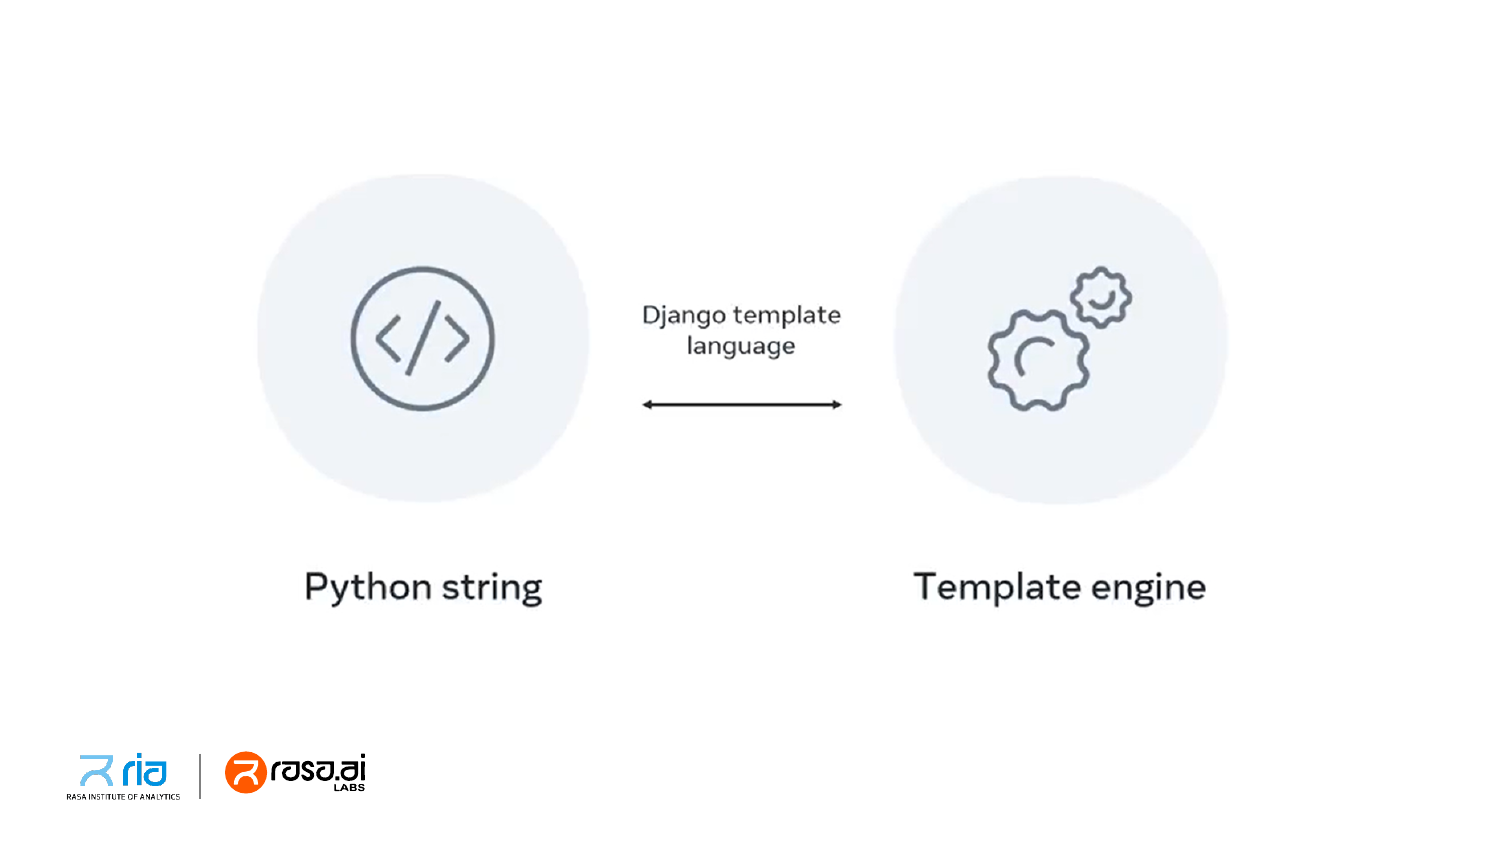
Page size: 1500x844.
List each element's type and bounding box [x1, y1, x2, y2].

picture [204, 84, 1327, 658]
picture [58, 744, 188, 808]
